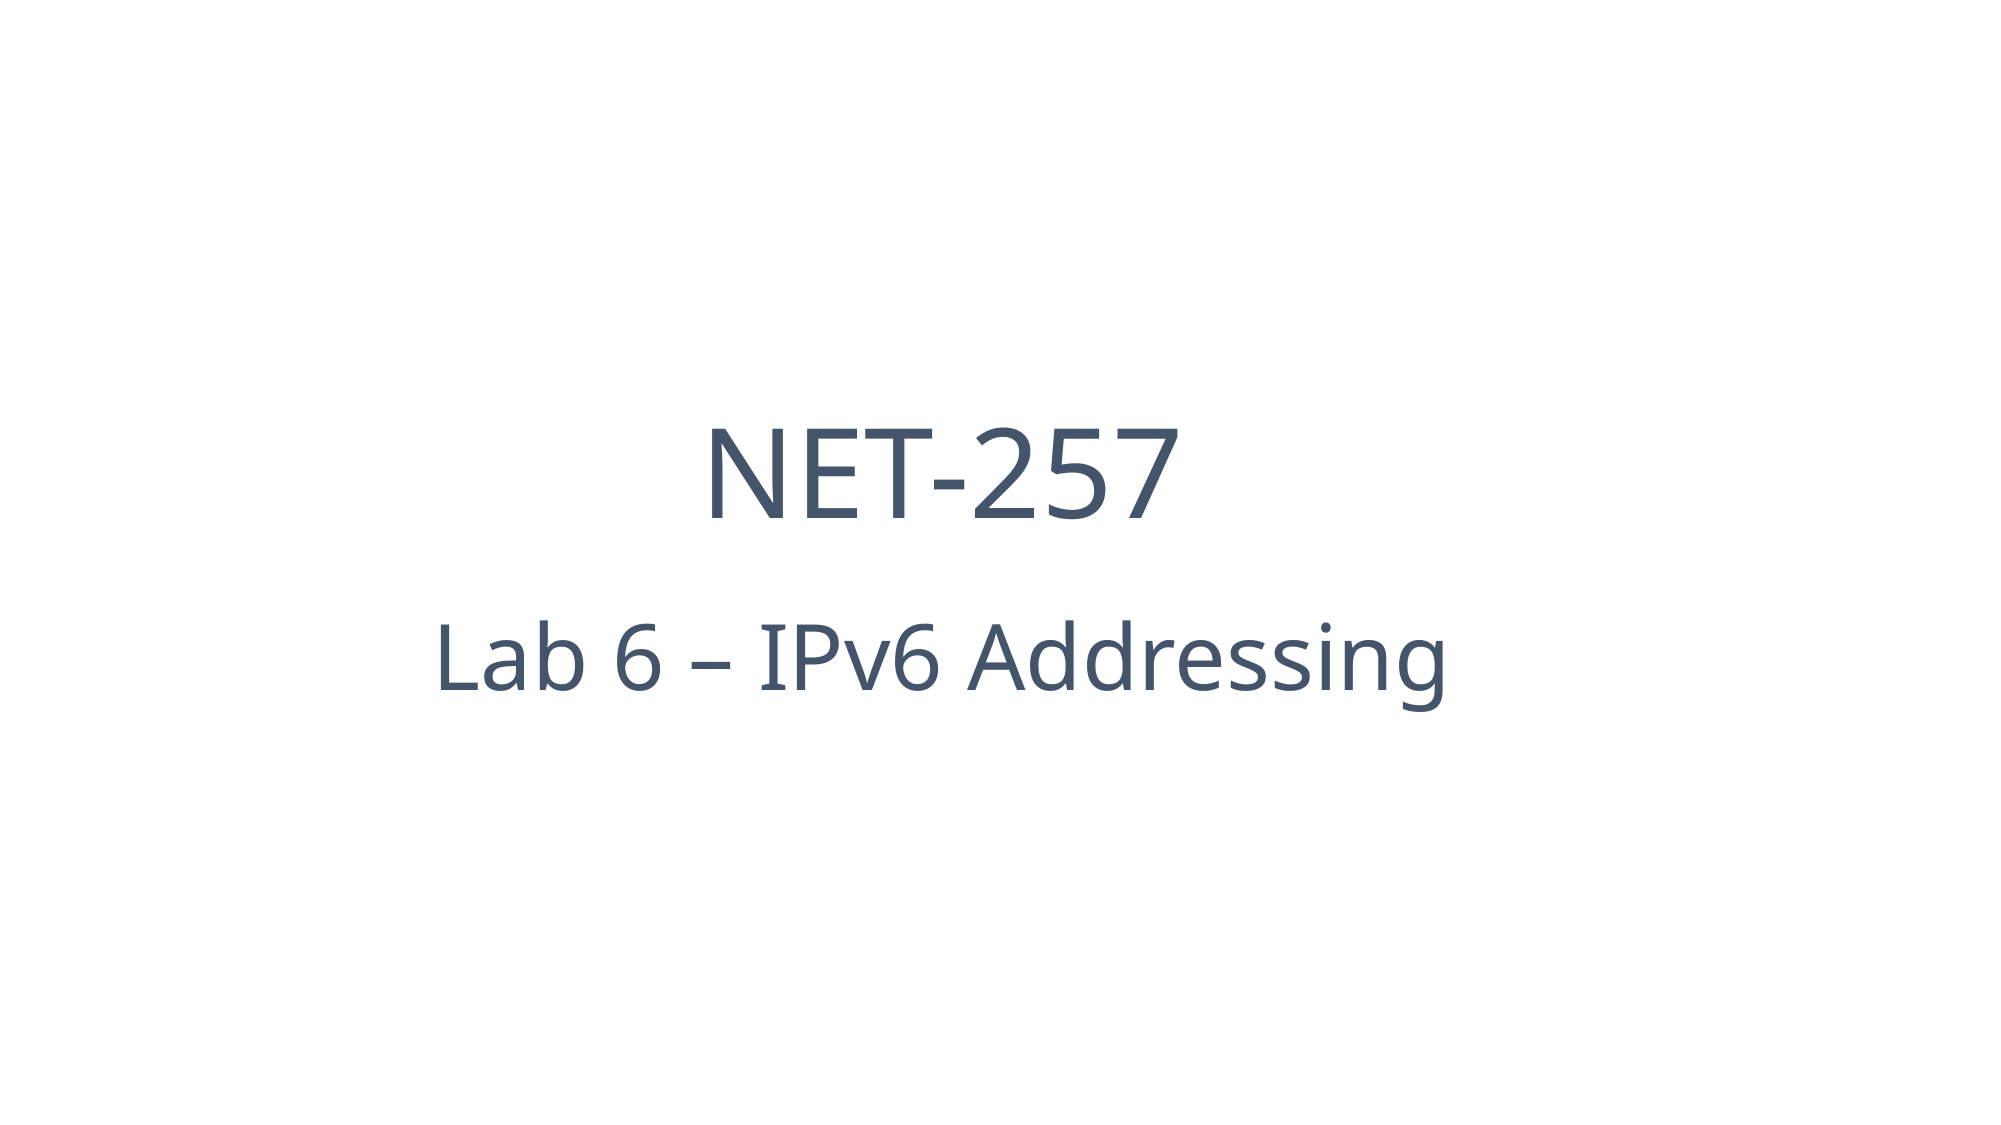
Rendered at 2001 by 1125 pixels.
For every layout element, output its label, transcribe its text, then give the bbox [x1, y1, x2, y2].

title NET-257 Lab 6 – IPv6 Addressing [195, 240, 1690, 717]
